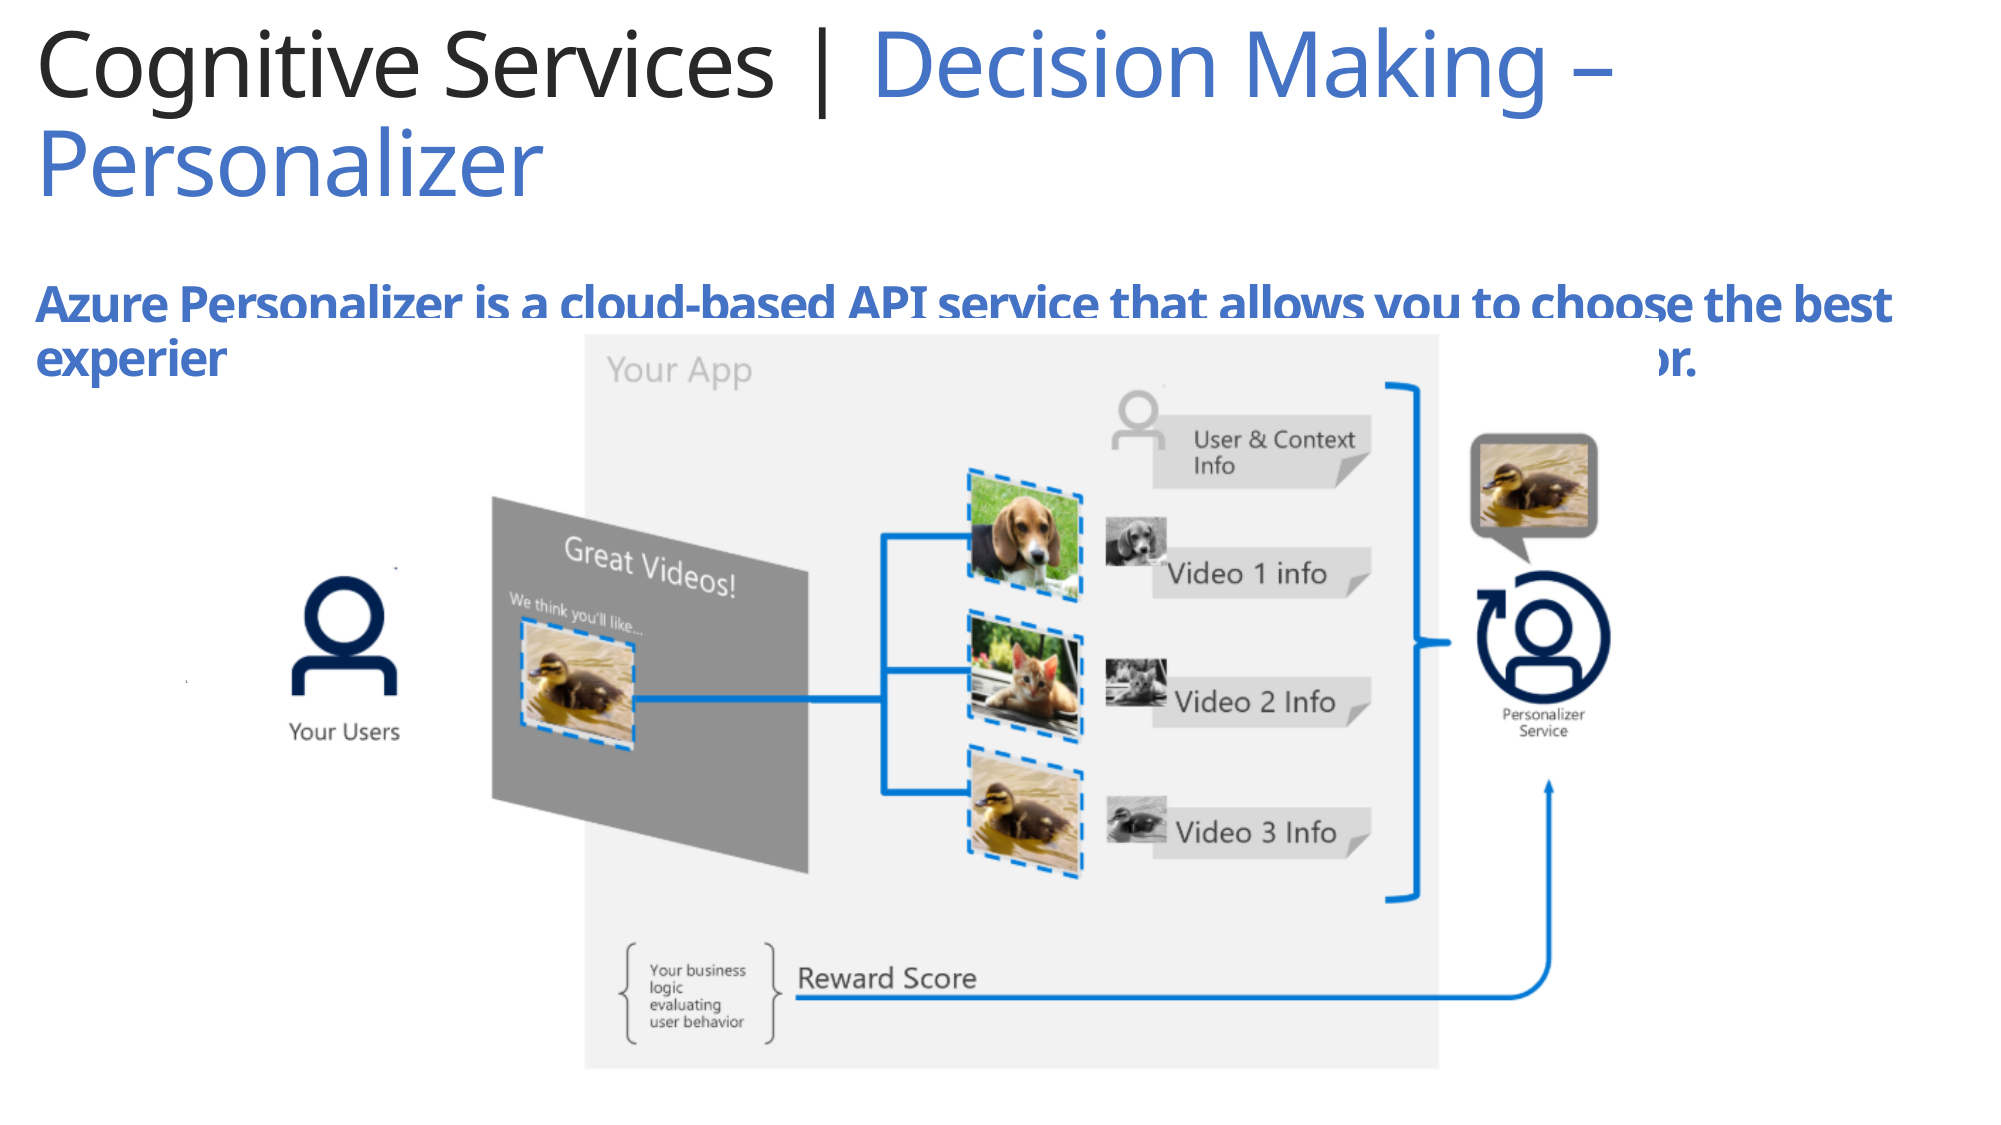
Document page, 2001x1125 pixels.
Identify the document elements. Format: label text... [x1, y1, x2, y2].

picture [227, 318, 1659, 1114]
text_box Cognitive Services | Decision Making – Personalizer Azure Personalizer is a cloud-based API service that allows you to choose the best experience to show to your users, learning from their real-time behavior. . [20, 11, 2000, 347]
